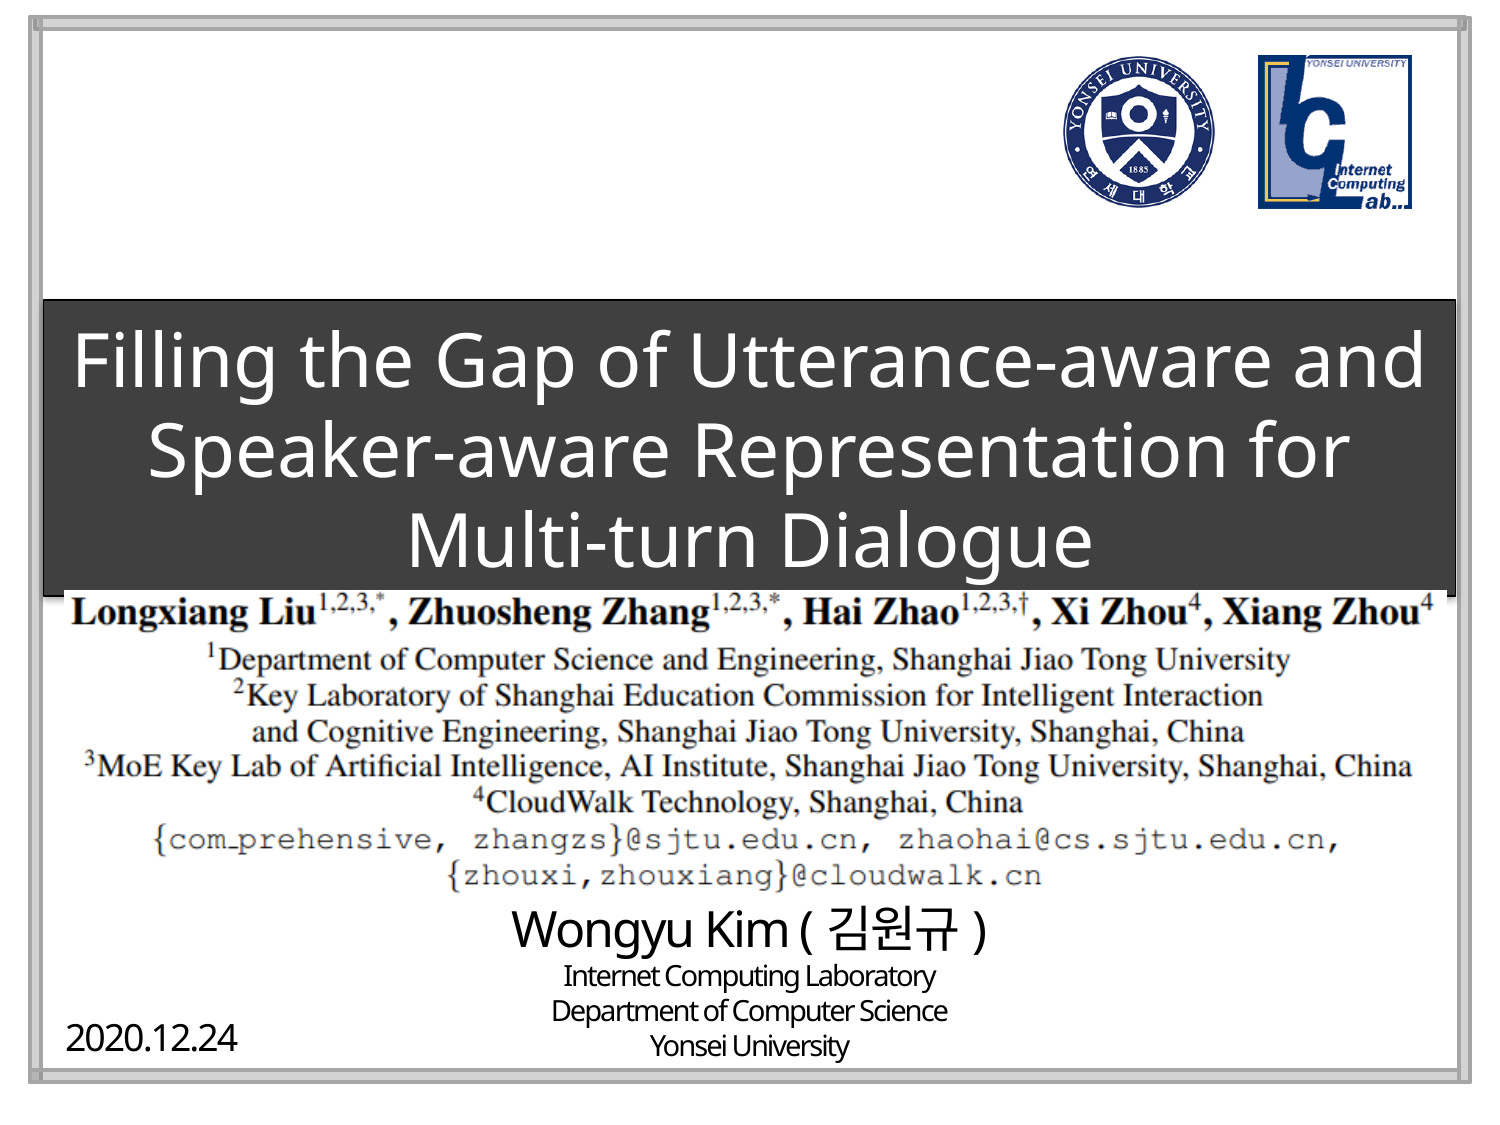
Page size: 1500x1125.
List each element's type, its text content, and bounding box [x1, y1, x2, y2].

text_box Internet Computing Laboratory Department of Computer Science Yonsei University [534, 956, 966, 1063]
text_box 2020.12.24 [0, 999, 357, 1073]
picture [1245, 42, 1424, 221]
picture [63, 589, 1448, 894]
picture [1061, 54, 1216, 209]
text_box Filling the Gap of Utterance-aware and Speaker-aware Representation for Multi-turn Dialogue [43, 299, 1456, 597]
text_box Wongyu Kim (김원규) [463, 901, 1037, 965]
